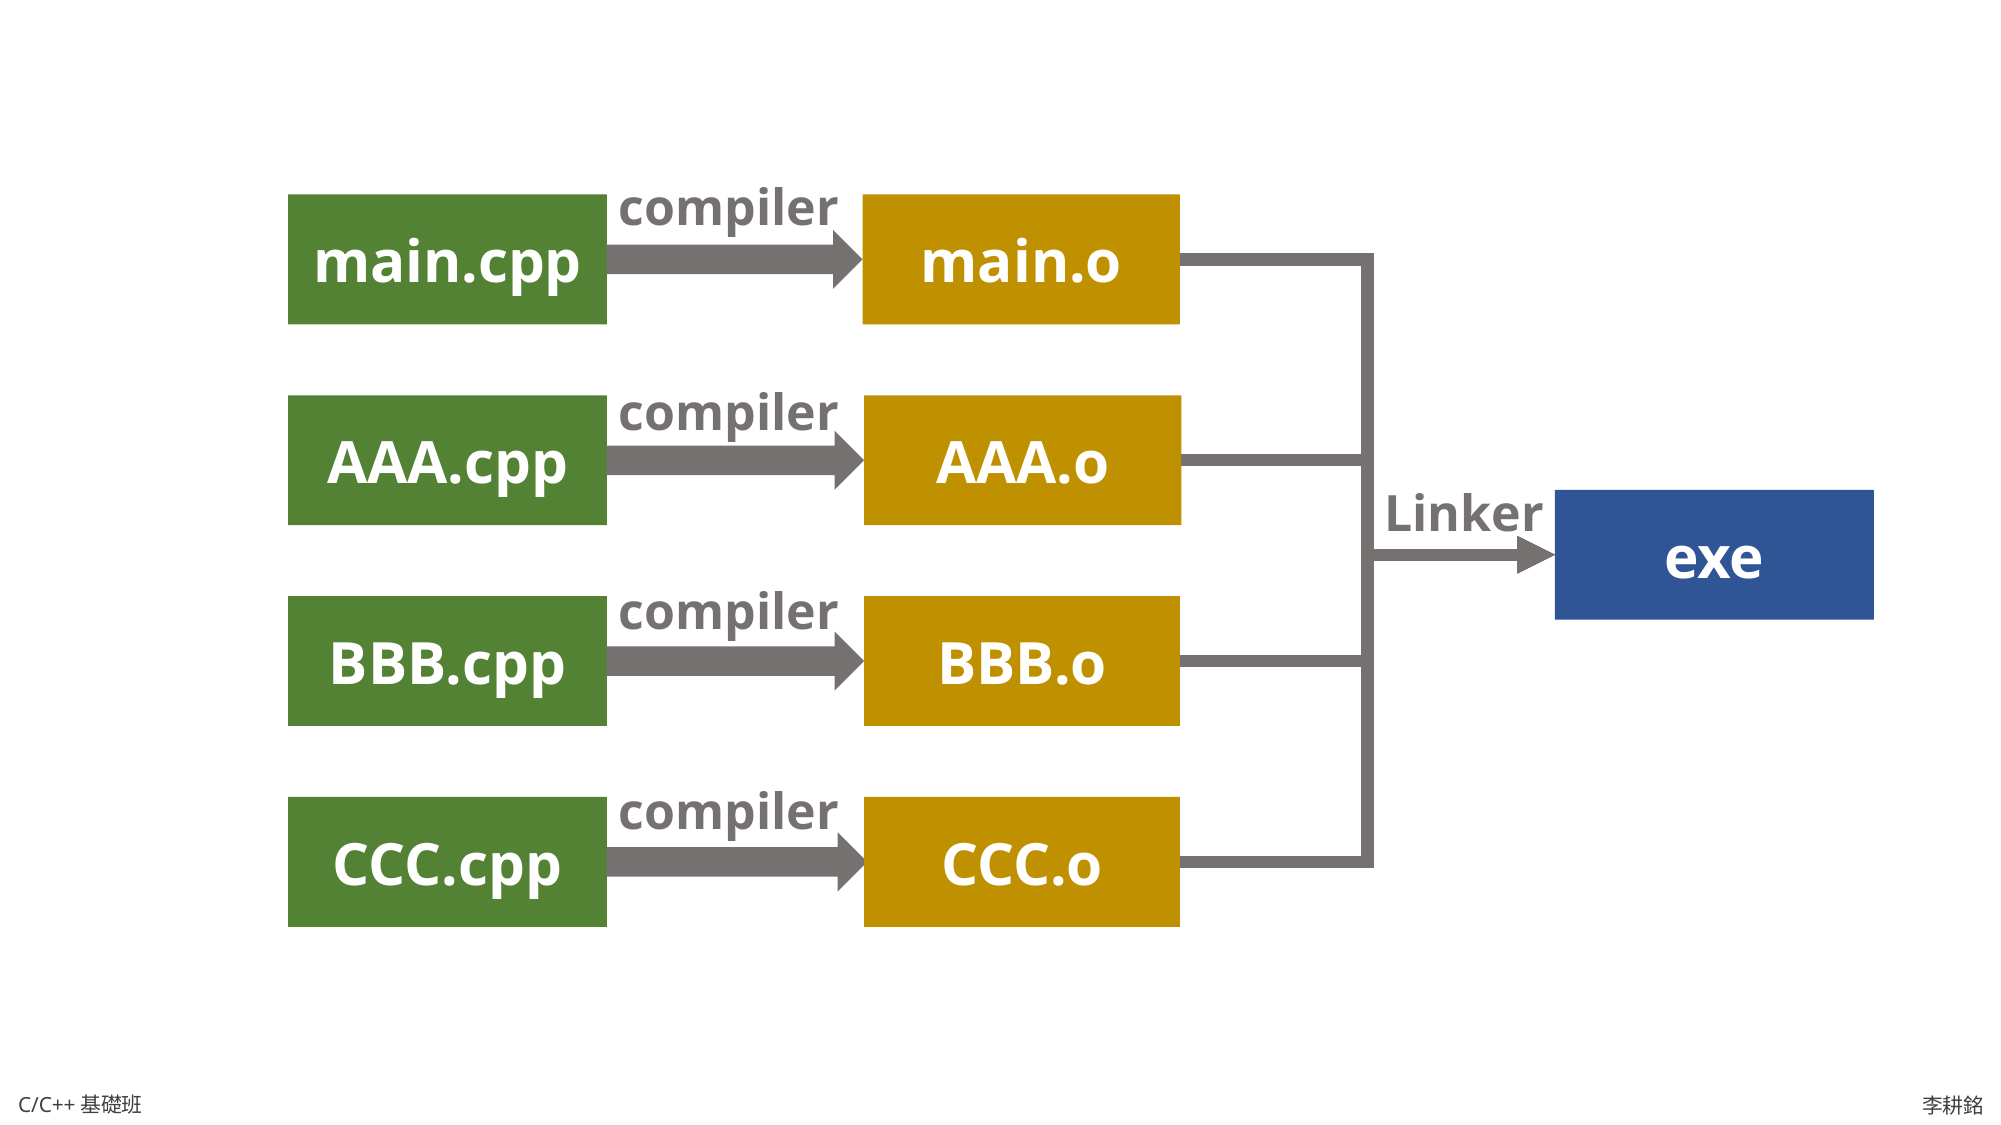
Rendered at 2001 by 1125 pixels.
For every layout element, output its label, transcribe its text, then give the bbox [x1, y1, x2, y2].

text_box compiler [603, 571, 854, 647]
text_box main.o [862, 193, 1181, 325]
text_box BBB.cpp [287, 595, 608, 727]
text_box exe [1555, 489, 1875, 621]
text_box CCC.cpp [287, 796, 608, 928]
text_box [605, 847, 863, 894]
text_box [1179, 554, 1555, 862]
text_box compiler [603, 372, 854, 448]
text_box compiler [603, 772, 854, 847]
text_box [1179, 259, 1555, 554]
text_box 李耕銘 [1907, 1084, 2000, 1125]
text_box compiler [603, 167, 854, 243]
text_box BBB.o [863, 595, 1179, 727]
text_box [605, 647, 863, 694]
text_box AAA.cpp [287, 394, 608, 526]
text_box AAA.o [863, 394, 1179, 526]
text_box C/C++基礎班 [3, 1084, 158, 1125]
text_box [1181, 460, 1555, 554]
text_box Linker [1555, 473, 1559, 549]
text_box CCC.o [863, 796, 1181, 928]
text_box [605, 448, 863, 493]
text_box [605, 243, 862, 292]
text_box main.cpp [287, 193, 608, 325]
